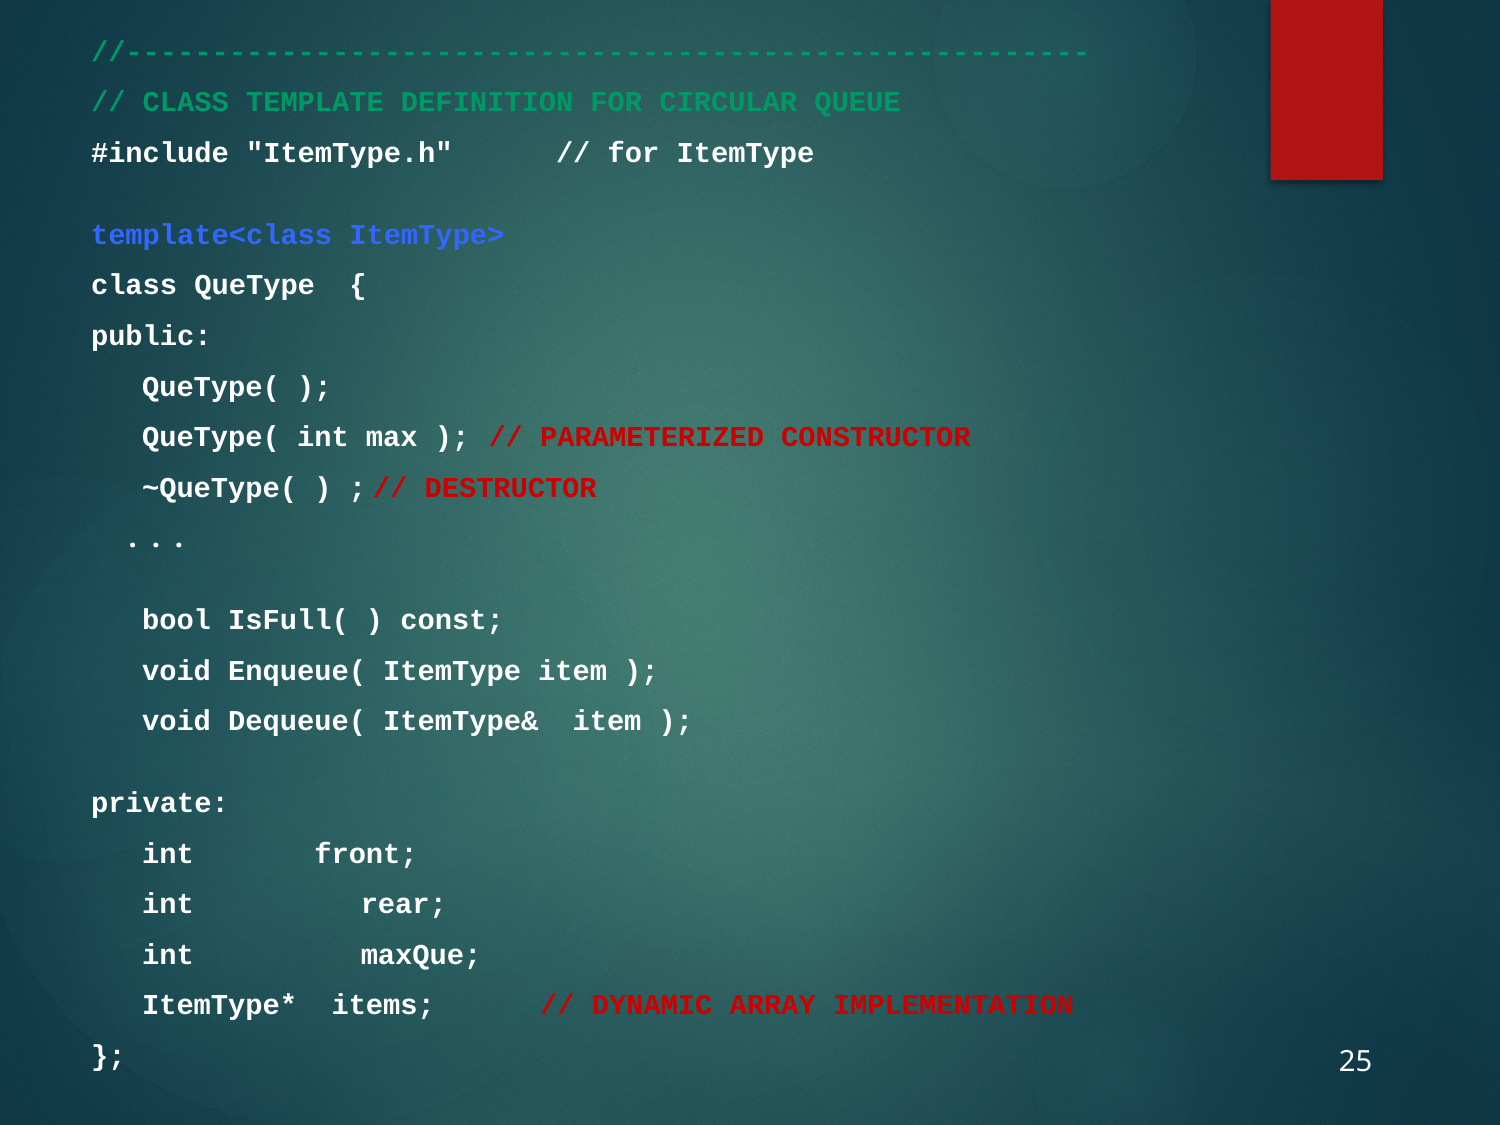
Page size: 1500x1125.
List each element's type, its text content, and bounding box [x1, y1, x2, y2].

text_box 25 [1287, 1024, 1388, 1100]
list //-------------------------------------------------------- // CLASS TEMPLATE DEFINITION FOR CIRCULAR QUEUE #include "ItemType.h" // for ItemType template<class ItemType> class QueType { public: QueType( ); QueType( int max ); // PARAMETERIZED CONSTRUCTOR ~QueType( ) ; // DESTRUCTOR . . . bool IsFull( ) const; void Enqueue( ItemType item ); void Dequeue( ItemType& item ); private: int front; int rear; int maxQue; ItemType* items; // DYNAMIC ARRAY IMPLEMENTATION }; [76, 24, 1431, 1094]
